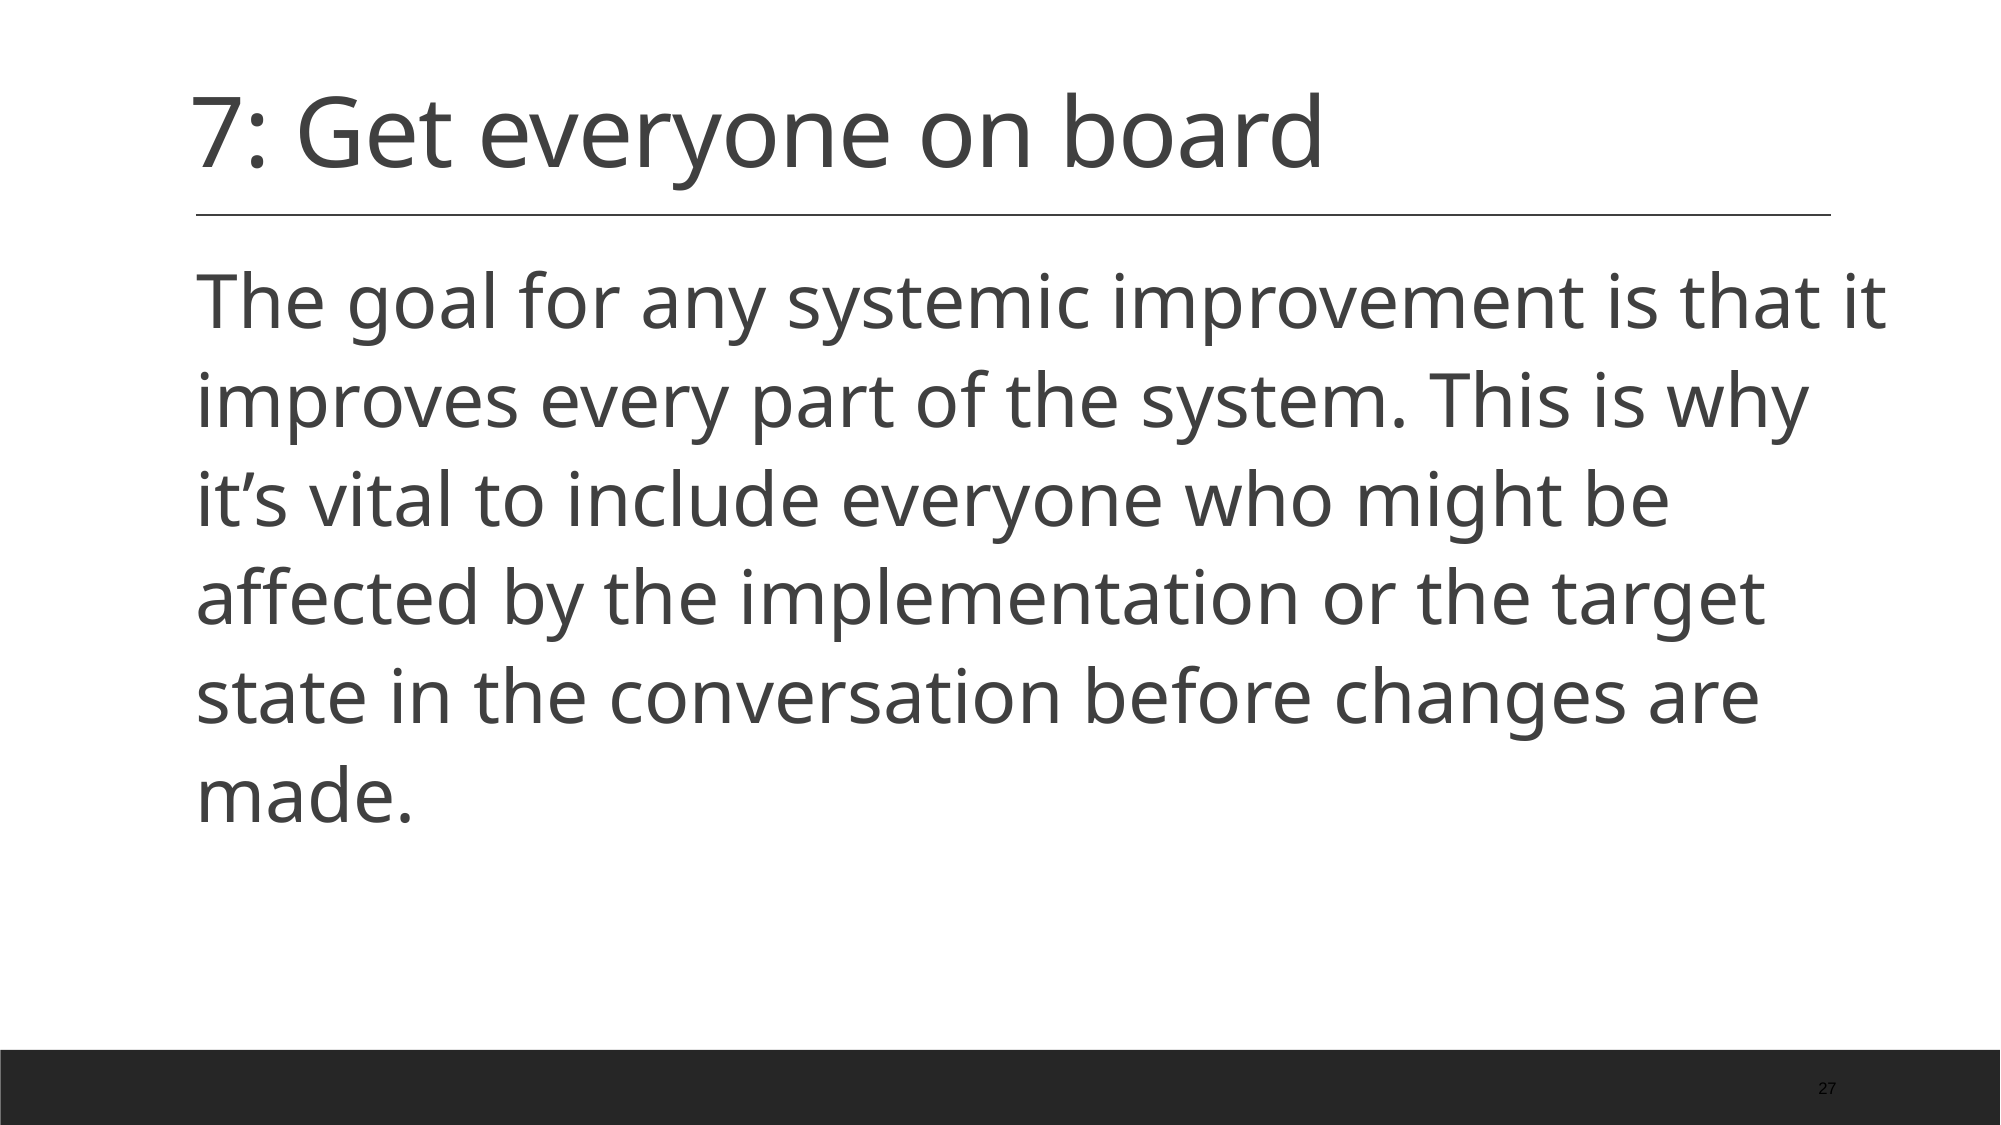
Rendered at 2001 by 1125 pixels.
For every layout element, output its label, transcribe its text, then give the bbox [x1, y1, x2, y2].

slide_number 27 [1803, 1057, 1932, 1118]
title 7: Get everyone on board [174, 64, 1825, 197]
list The goal for any systemic improvement is that it improves every part of the system. This is why it’s vital to include everyone who might be affected by the implementation or the target state in the conversation before changes are made. [180, 236, 1907, 1032]
